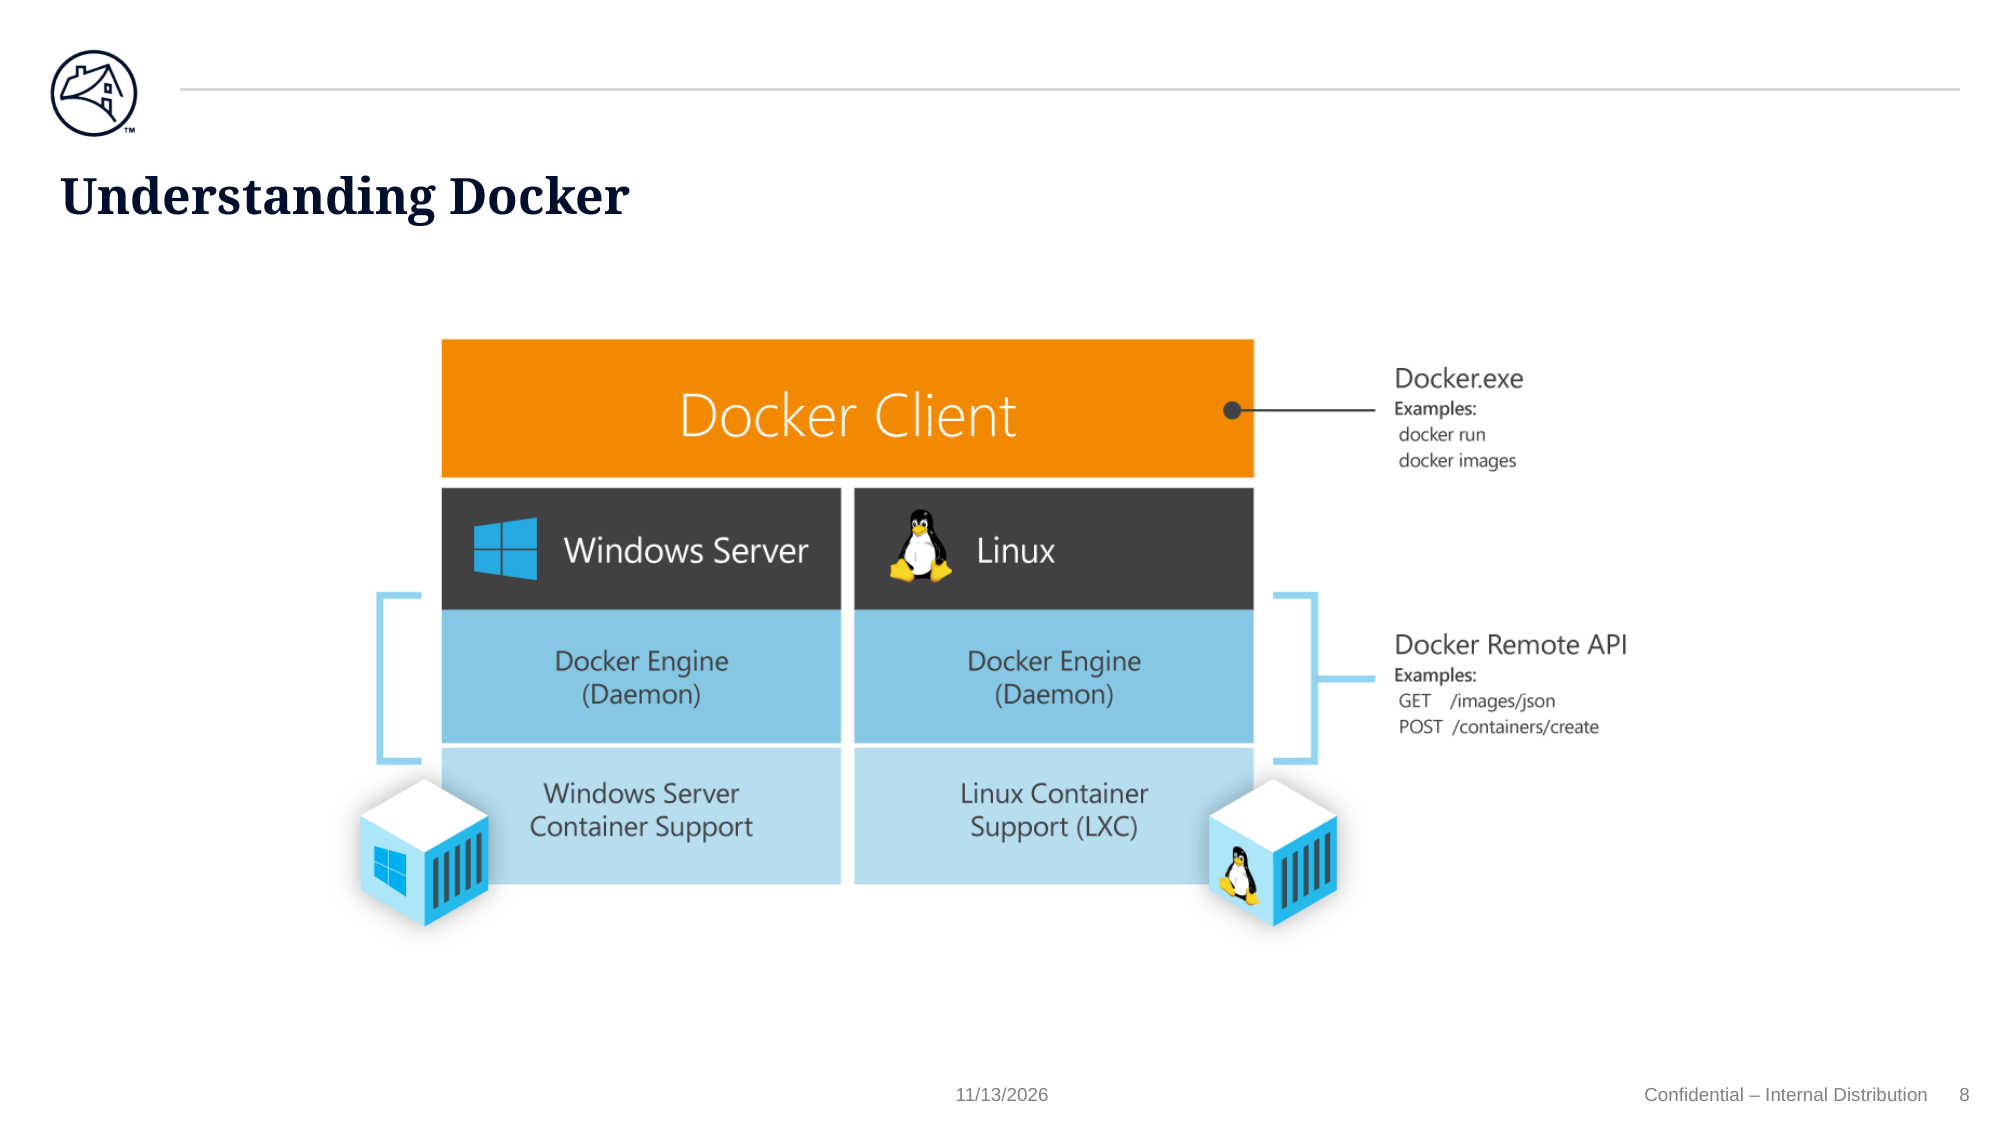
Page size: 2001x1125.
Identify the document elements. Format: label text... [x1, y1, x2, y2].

title Understanding Docker [60, 163, 1952, 285]
picture [13, 12, 163, 140]
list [324, 302, 1675, 970]
